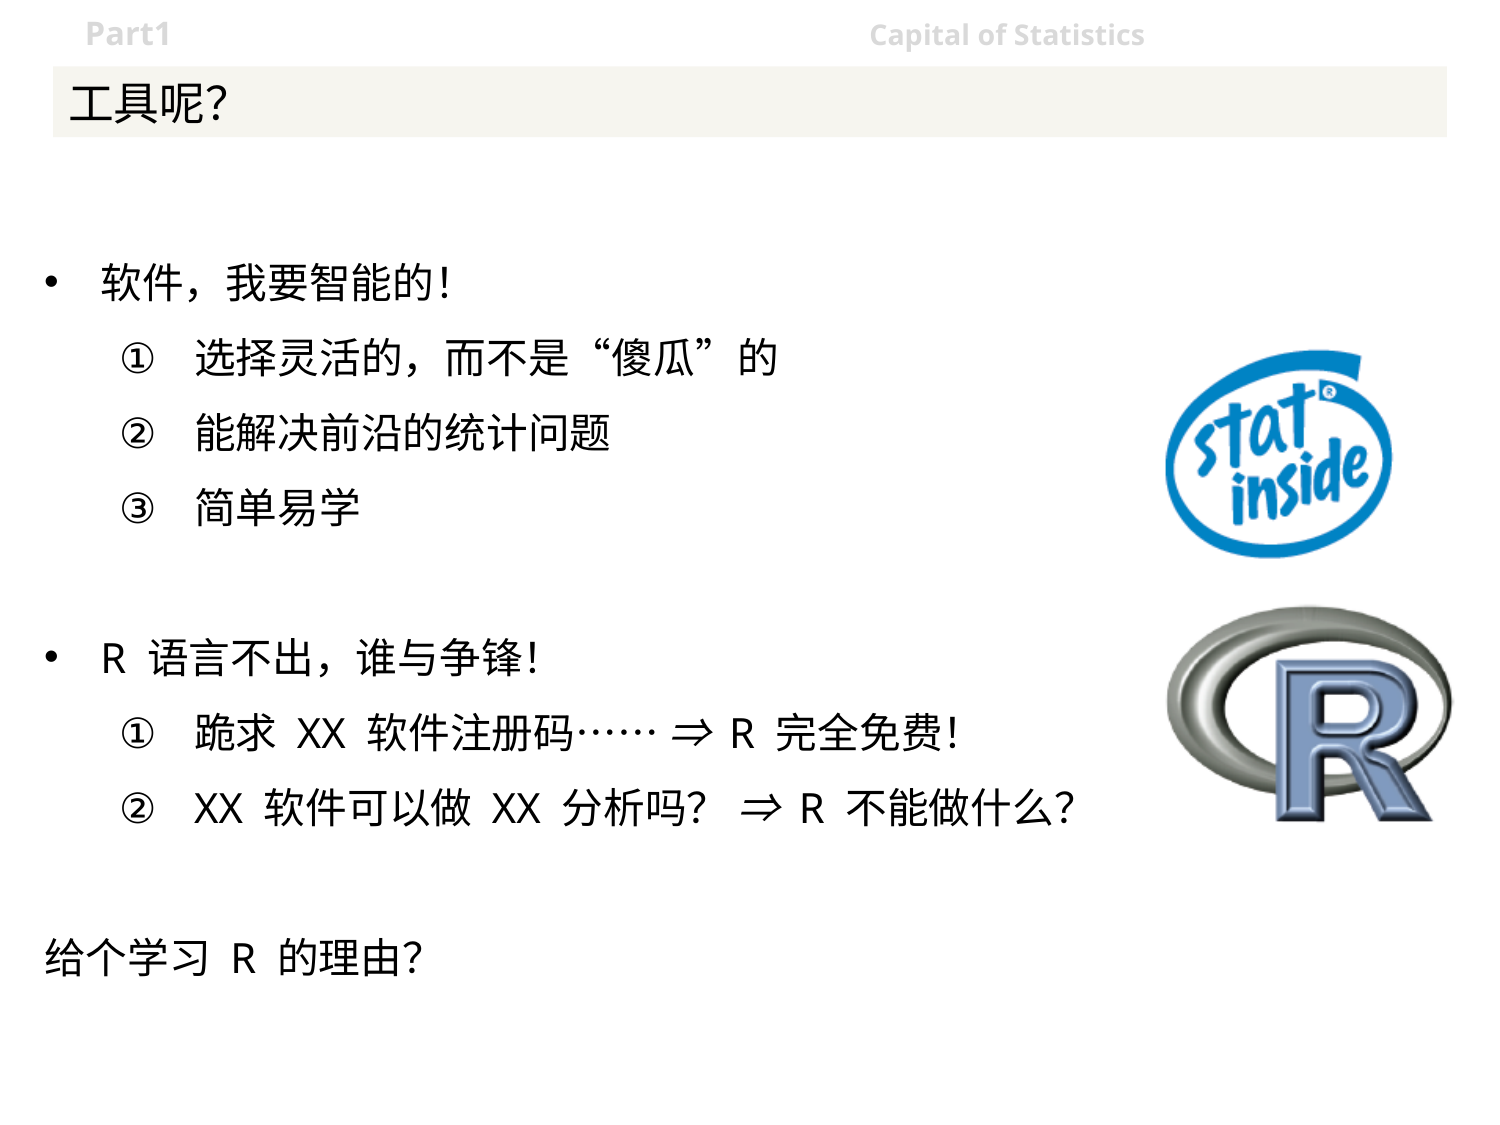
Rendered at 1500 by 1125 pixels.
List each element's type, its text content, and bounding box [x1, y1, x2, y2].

title 工具呢？ [53, 66, 1447, 138]
picture [1133, 326, 1483, 857]
text_box 软件，我要智能的！ 选择灵活的，而不是“傻瓜”的 能解决前沿的统计问题 简单易学 R 语言不出，谁与争锋！ 跪求 XX 软件注册码…… ⇒ R 完全免费！ XX 软件可以做 XX 分析吗？ ⇒ R 不能做什么？ 给个学习 R 的理由？ [29, 224, 1176, 989]
